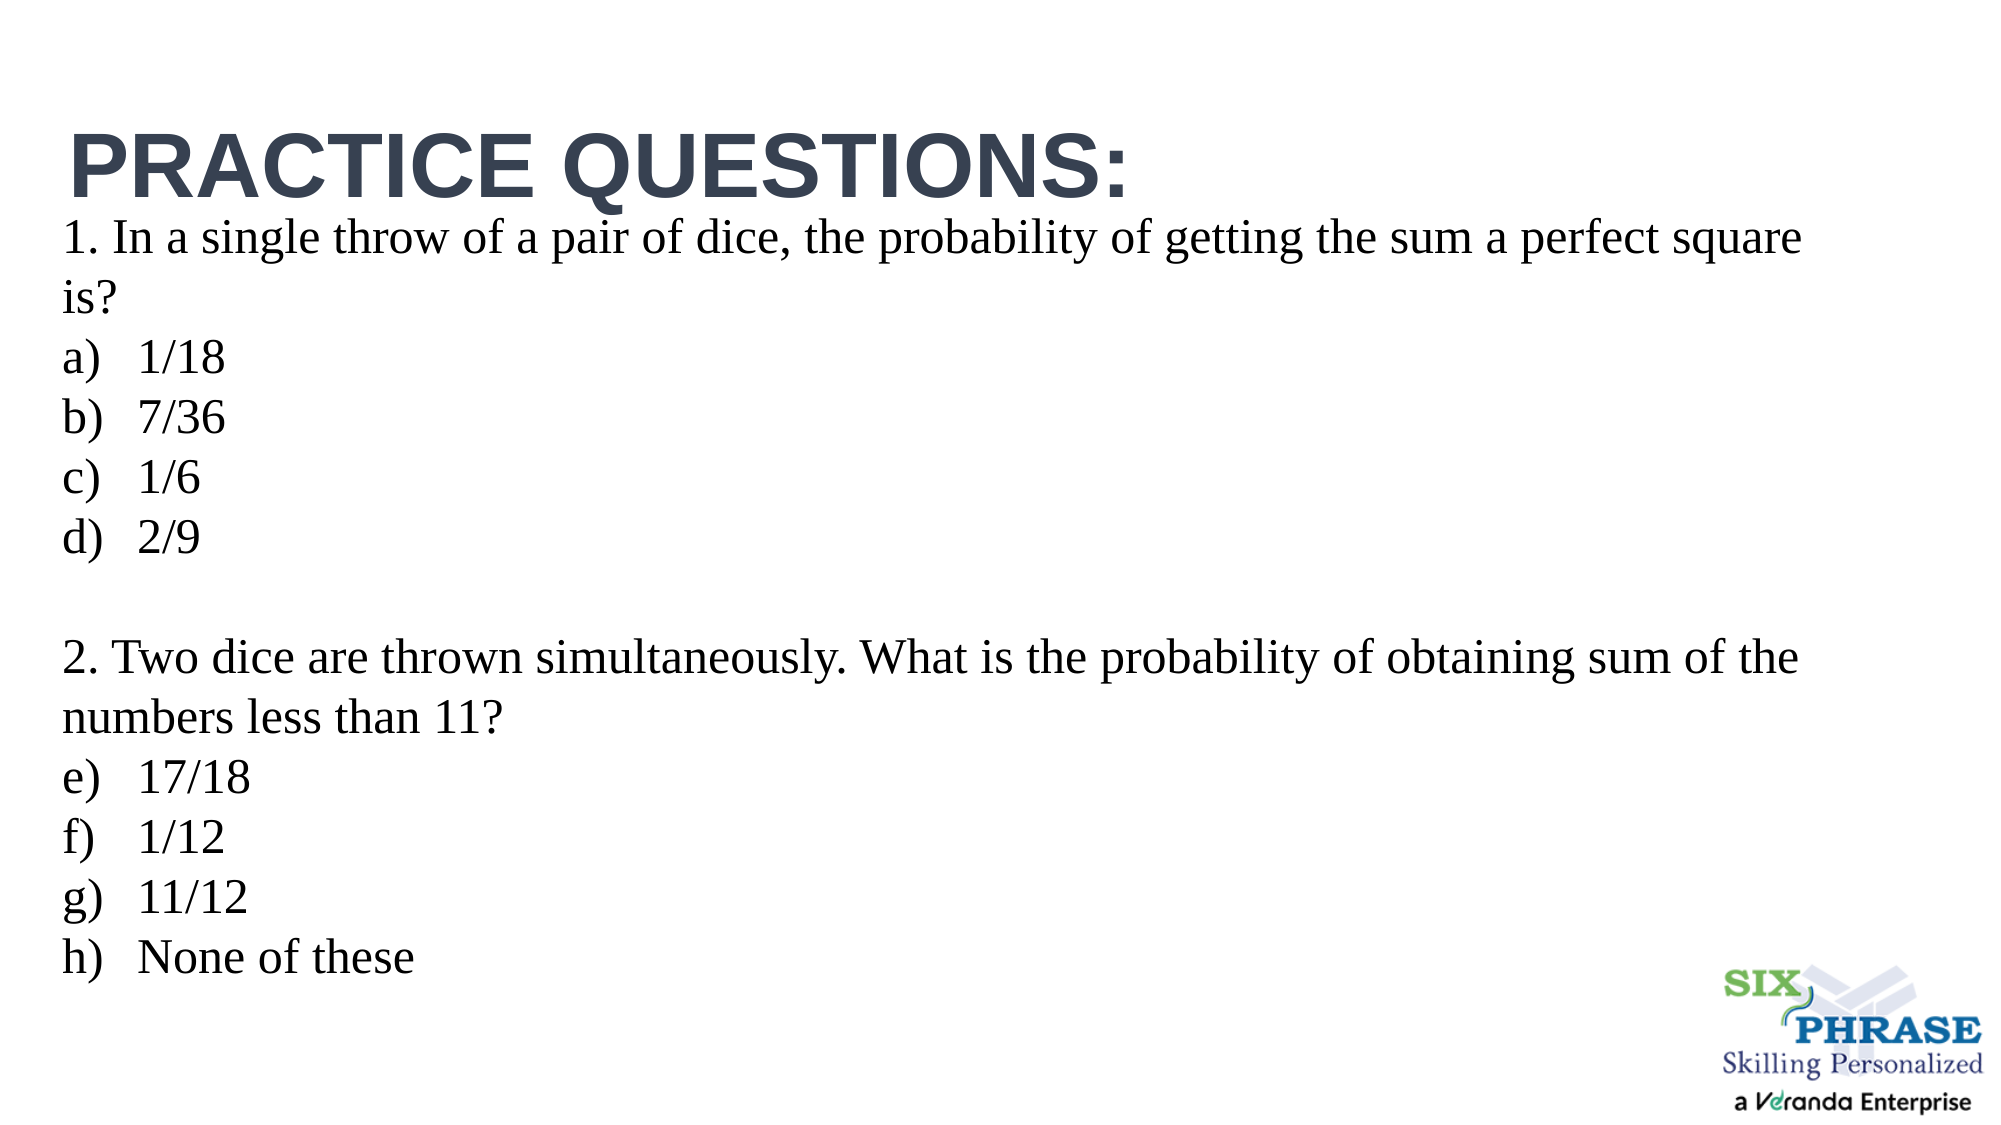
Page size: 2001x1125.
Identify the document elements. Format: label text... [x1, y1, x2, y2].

title PRACTICE QUESTIONS: [68, 97, 1932, 223]
picture [1708, 952, 2000, 1125]
text_box 1. In a single throw of a pair of dice, the probability of getting the sum a perfect square is? 1/18 7/36 1/6 2/9 2. Two dice are thrown simultaneously. What is the probability of obtaining sum of the numbers less than 11? 17/18 1/12 11/12 None of these [47, 196, 1911, 991]
